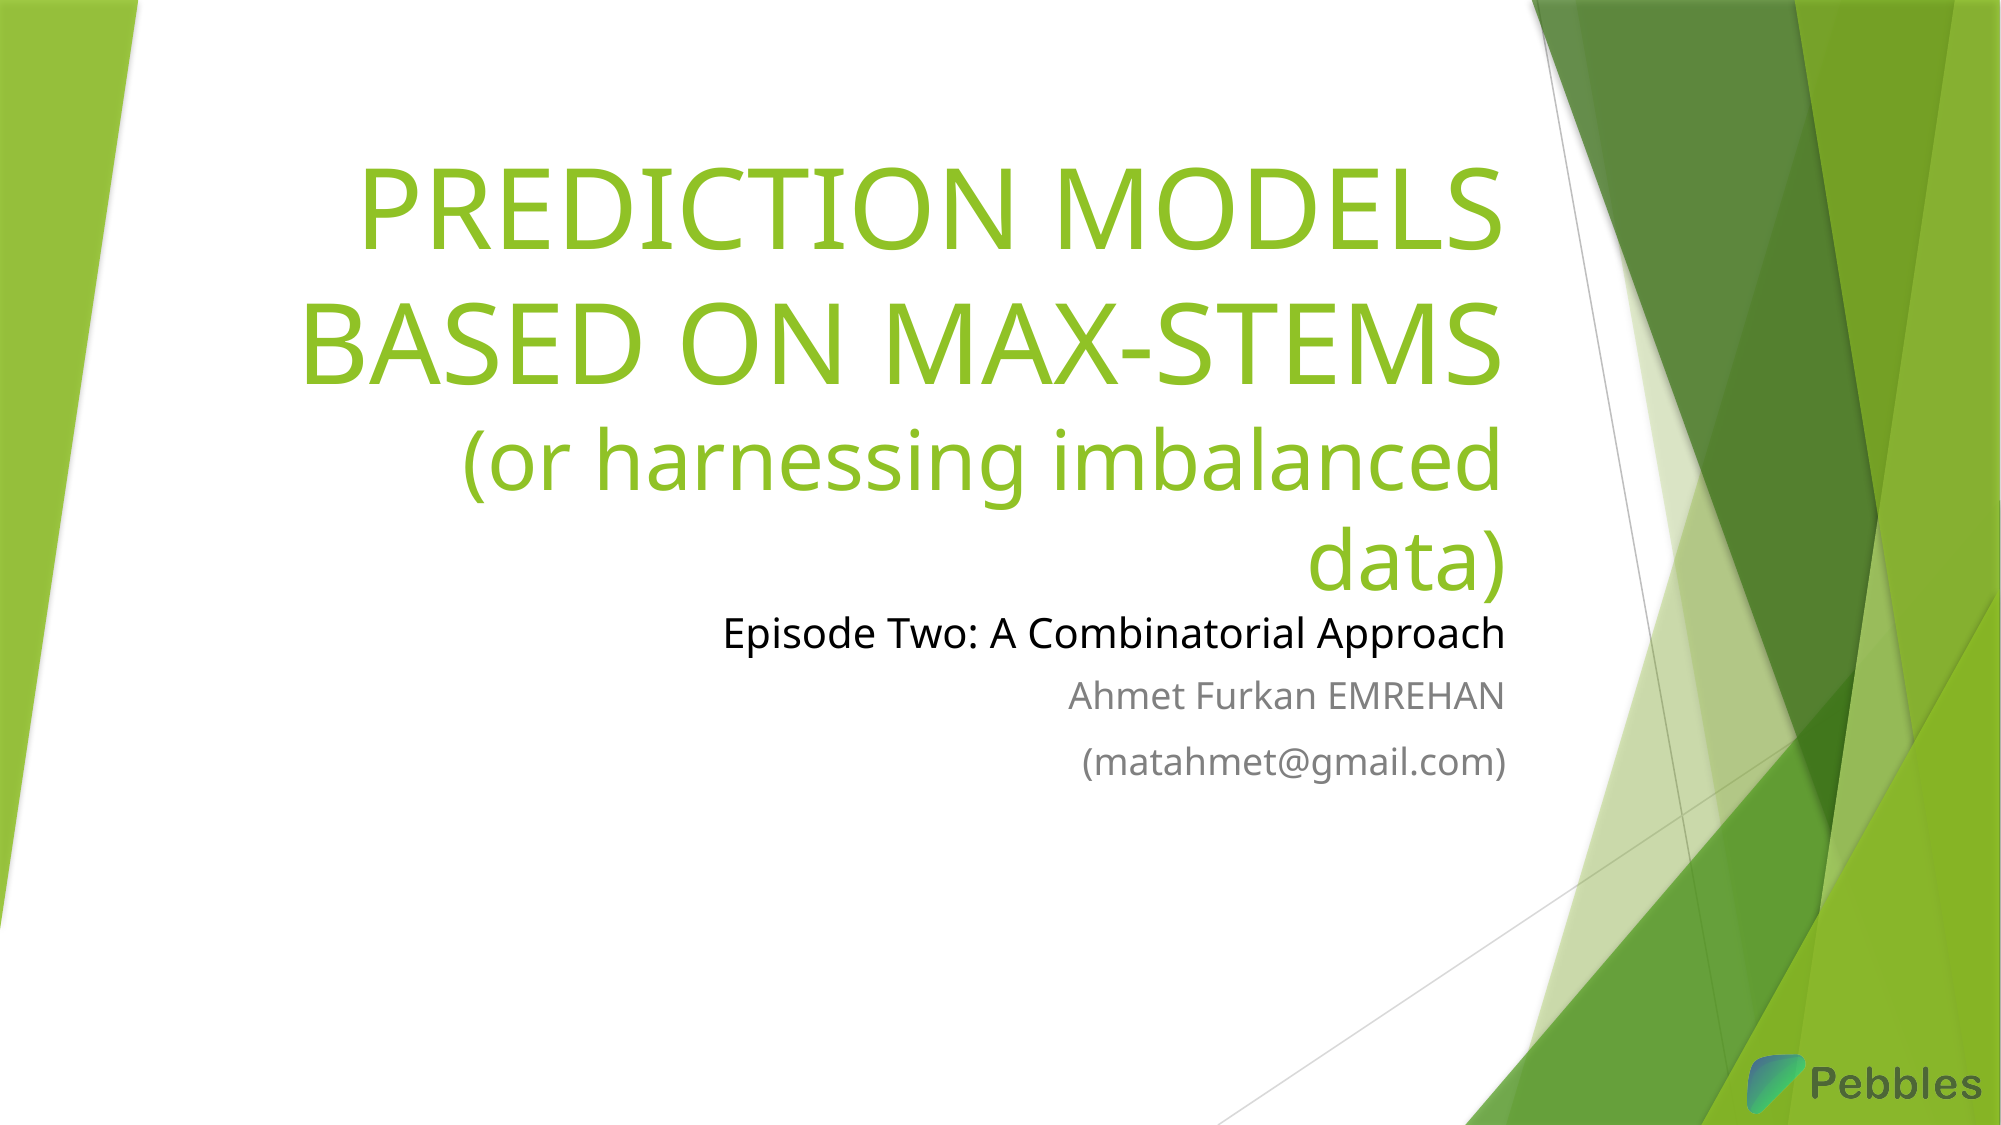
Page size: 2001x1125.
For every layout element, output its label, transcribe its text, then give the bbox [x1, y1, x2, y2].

title PREDICTION MODELS BASED ON MAX-STEMS (or harnessing imbalanced data) Episode Two: A Combinatorial Approach [247, 394, 1522, 664]
subtitle Ahmet Furkan EMREHAN (matahmet@gmail.com) [247, 664, 1522, 845]
picture [1741, 1052, 1991, 1116]
